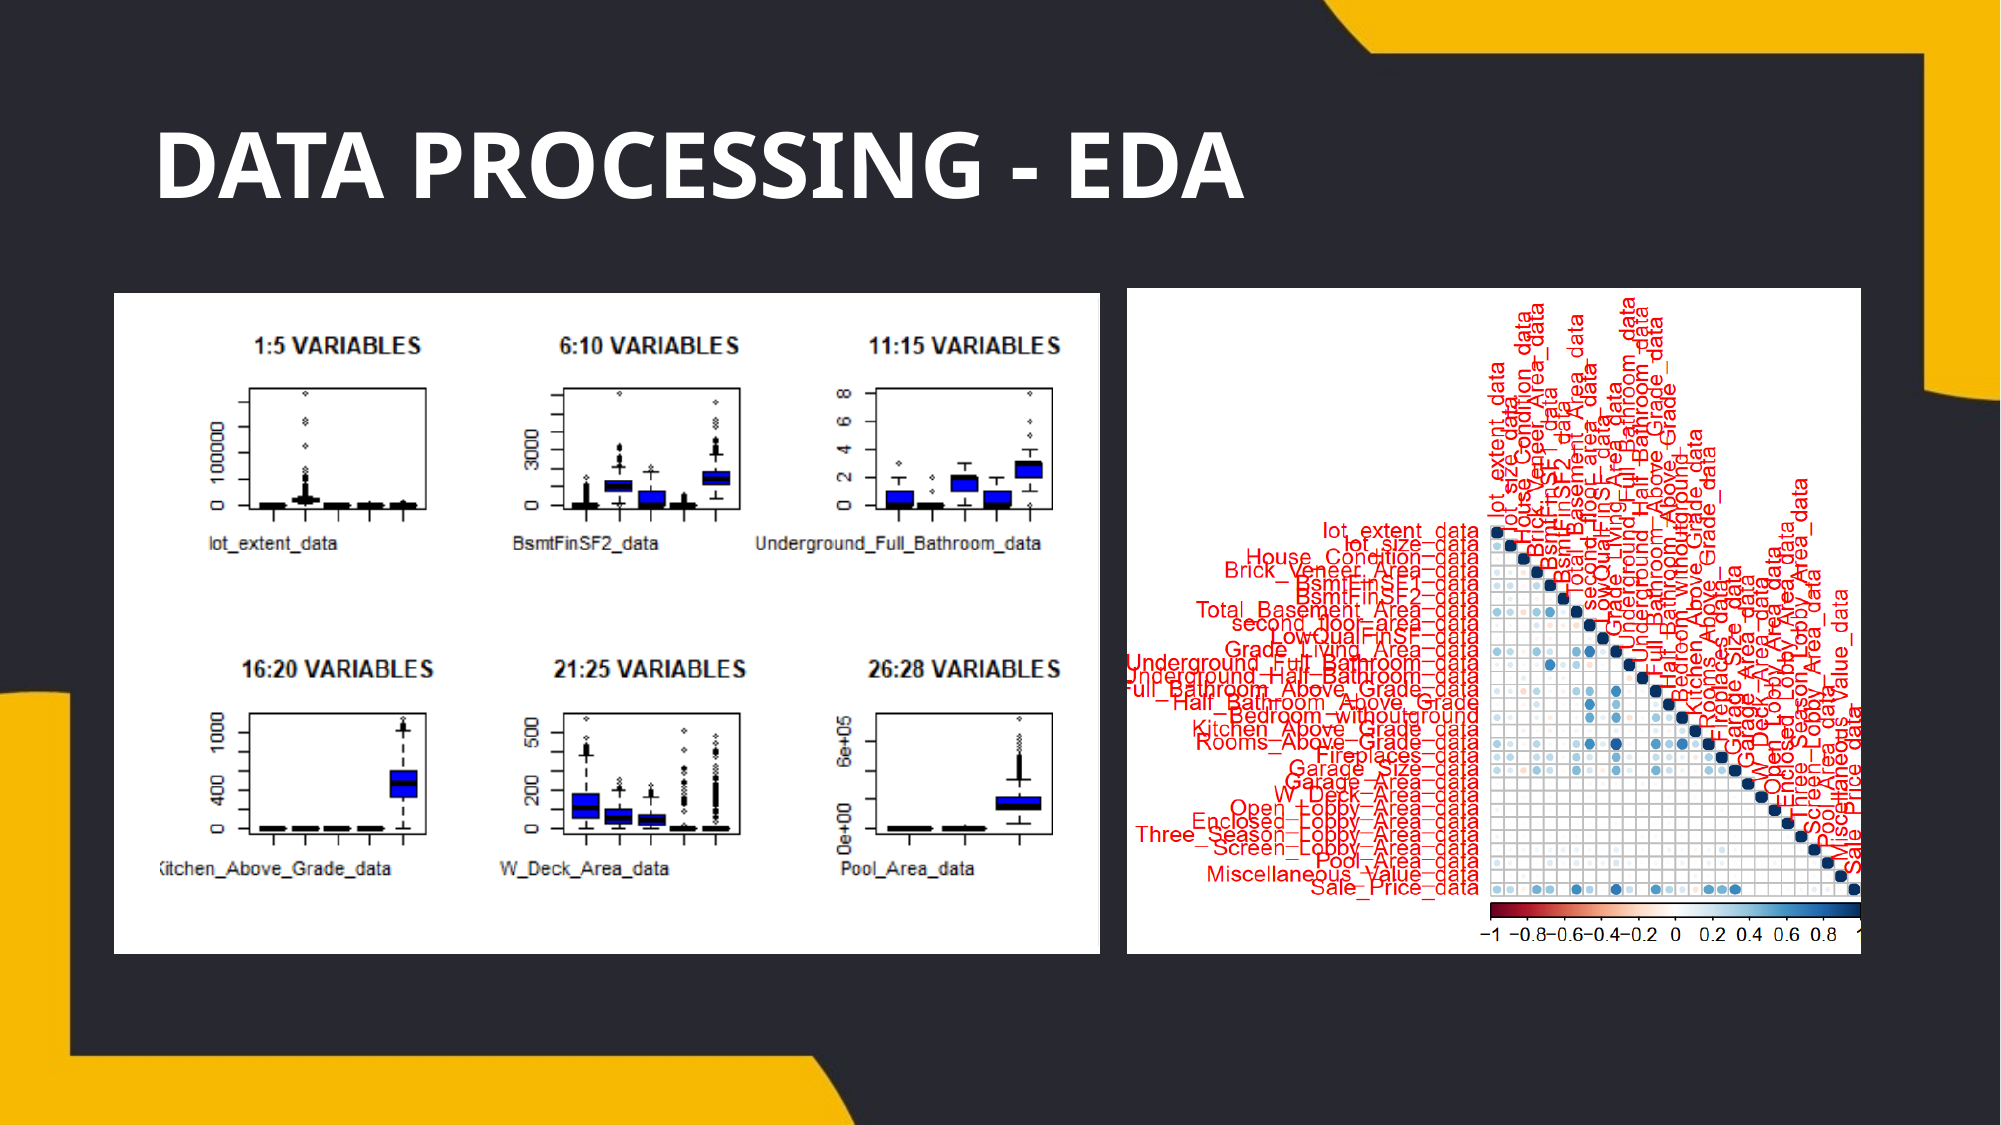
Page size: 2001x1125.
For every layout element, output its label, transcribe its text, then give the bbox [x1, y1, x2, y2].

picture [0, 0, 2001, 1125]
title DATA PROCESSING - EDA [137, 59, 1863, 278]
